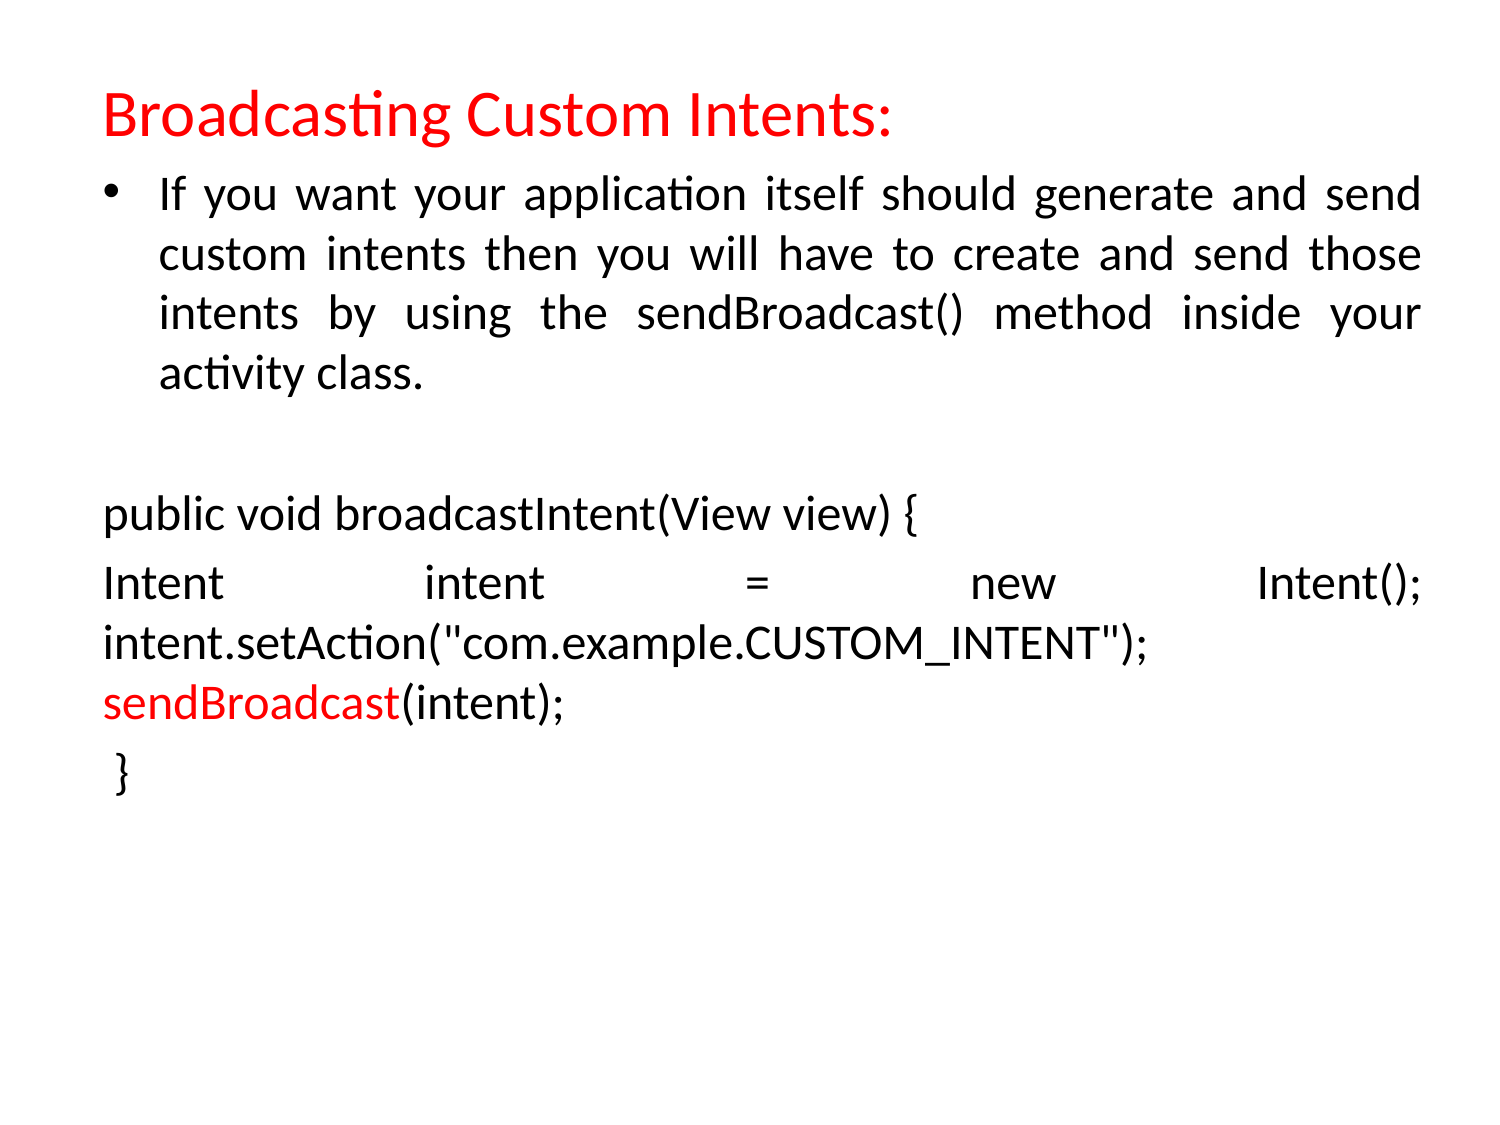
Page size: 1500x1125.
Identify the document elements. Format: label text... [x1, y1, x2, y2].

list Broadcasting Custom Intents: If you want your application itself should generate and send custom intents then you will have to create and send those intents by using the sendBroadcast() method inside your activity class. public void broadcastIntent(View view) { Intent intent = new Intent(); intent.setAction("com.example.CUSTOM_INTENT"); sendBroadcast(intent); } [87, 62, 1438, 1005]
